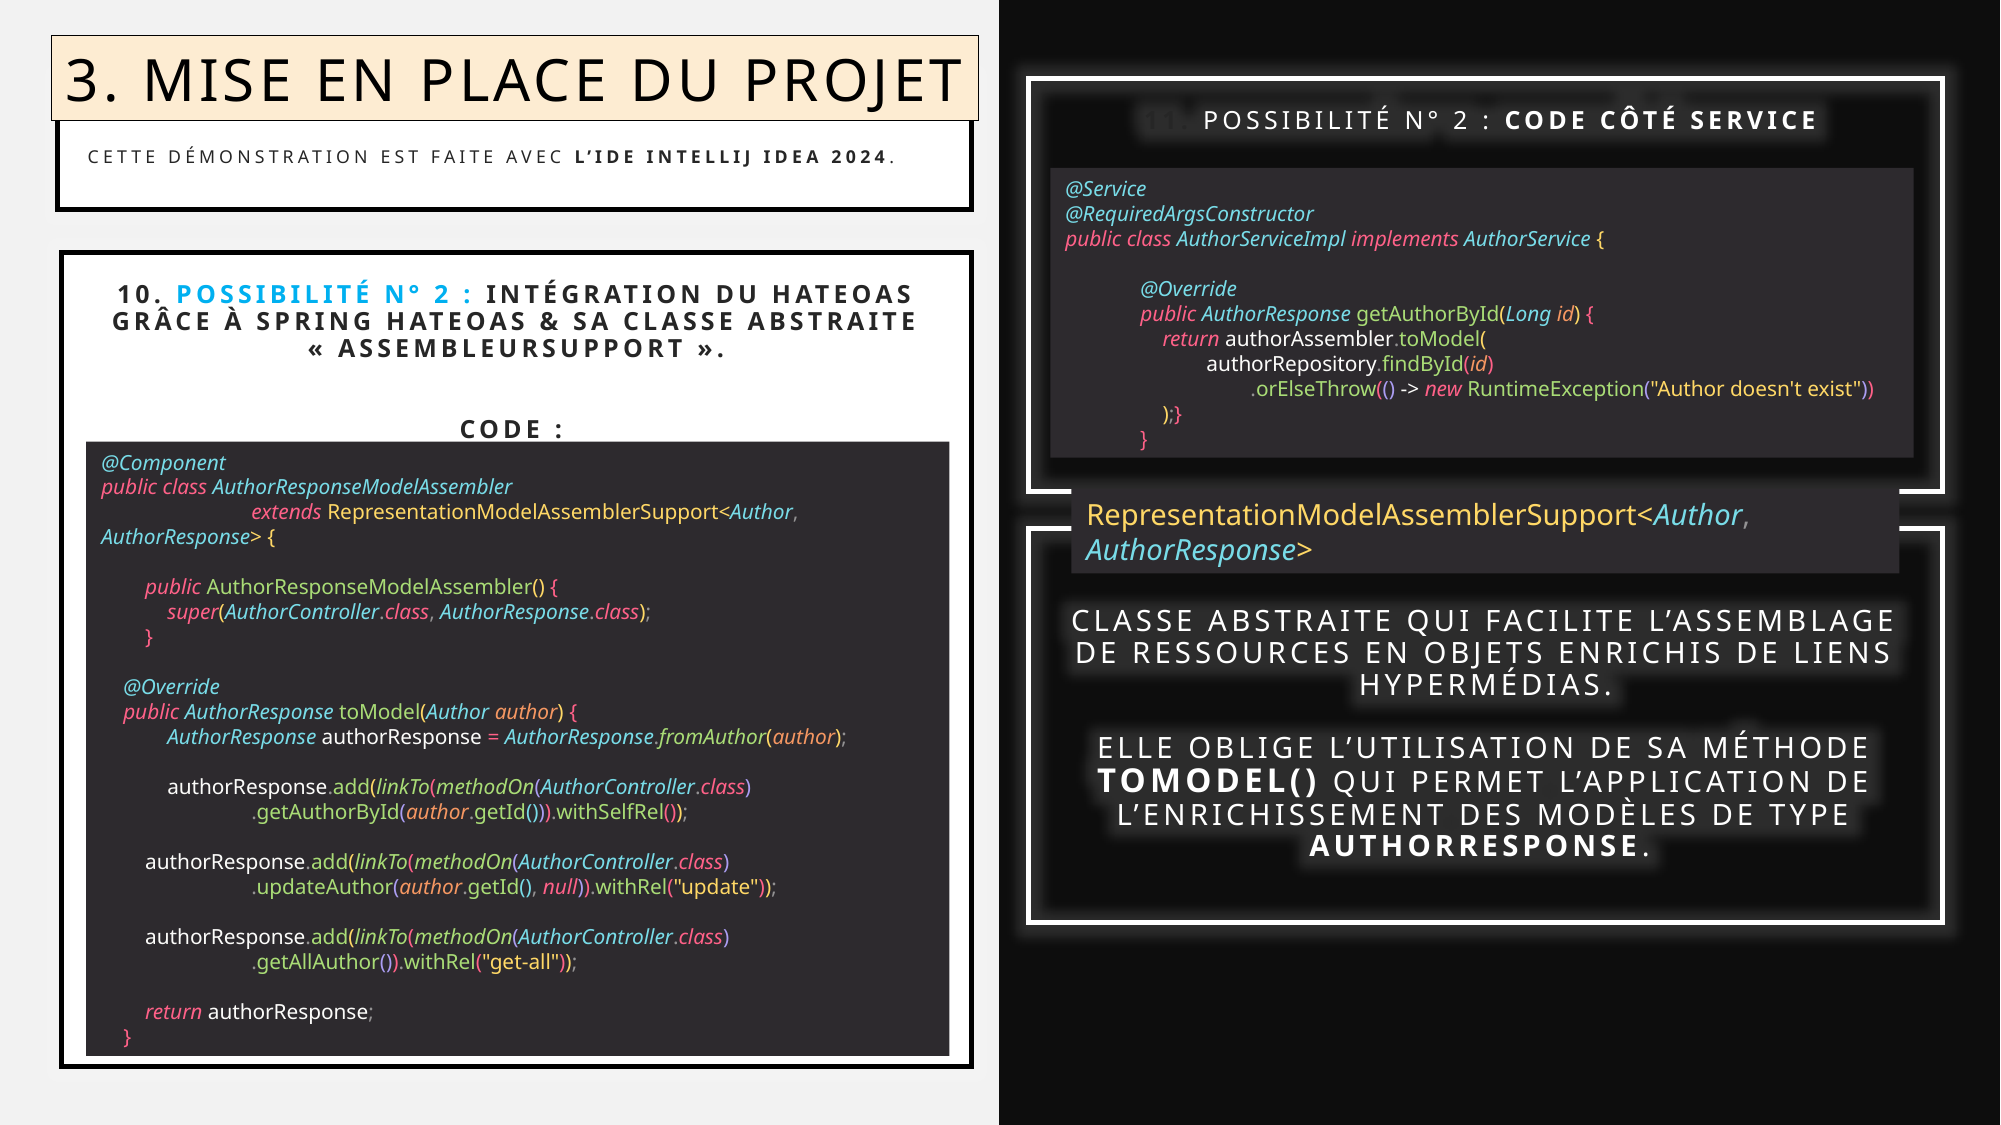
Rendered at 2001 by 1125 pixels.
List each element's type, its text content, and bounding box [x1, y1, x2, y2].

text_box Cette démonstration est faite avec l’ide IntelLij IDEA 2024. [57, 121, 972, 210]
text_box 10. Possibilité n° 2 : Intégration du hateoas grâce à Spring HATEOAS & sa classe abstraite « assembleursupport ». code : [61, 252, 972, 1067]
text_box 3. Mise en place du projet [51, 35, 979, 121]
picture [999, 0, 2000, 1125]
text_box @Component public class AuthorResponseModelAssembler extends RepresentationModelAssemblerSupport<Author, AuthorResponse> { public AuthorResponseModelAssembler() { super(AuthorController.class, AuthorResponse.class); } @Override public AuthorResponse toModel(Author author) { AuthorResponse authorResponse = AuthorResponse.fromAuthor(author); authorResponse.add(linkTo(methodOn(AuthorController.class) .getAuthorById(author.getId())).withSelfRel()); authorResponse.add(linkTo(methodOn(AuthorController.class) .updateAuthor(author.getId(), null)).withRel("update")); authorResponse.add(linkTo(methodOn(AuthorController.class) .getAllAuthor()).withRel("get-all")); return authorResponse; } [86, 441, 950, 1056]
